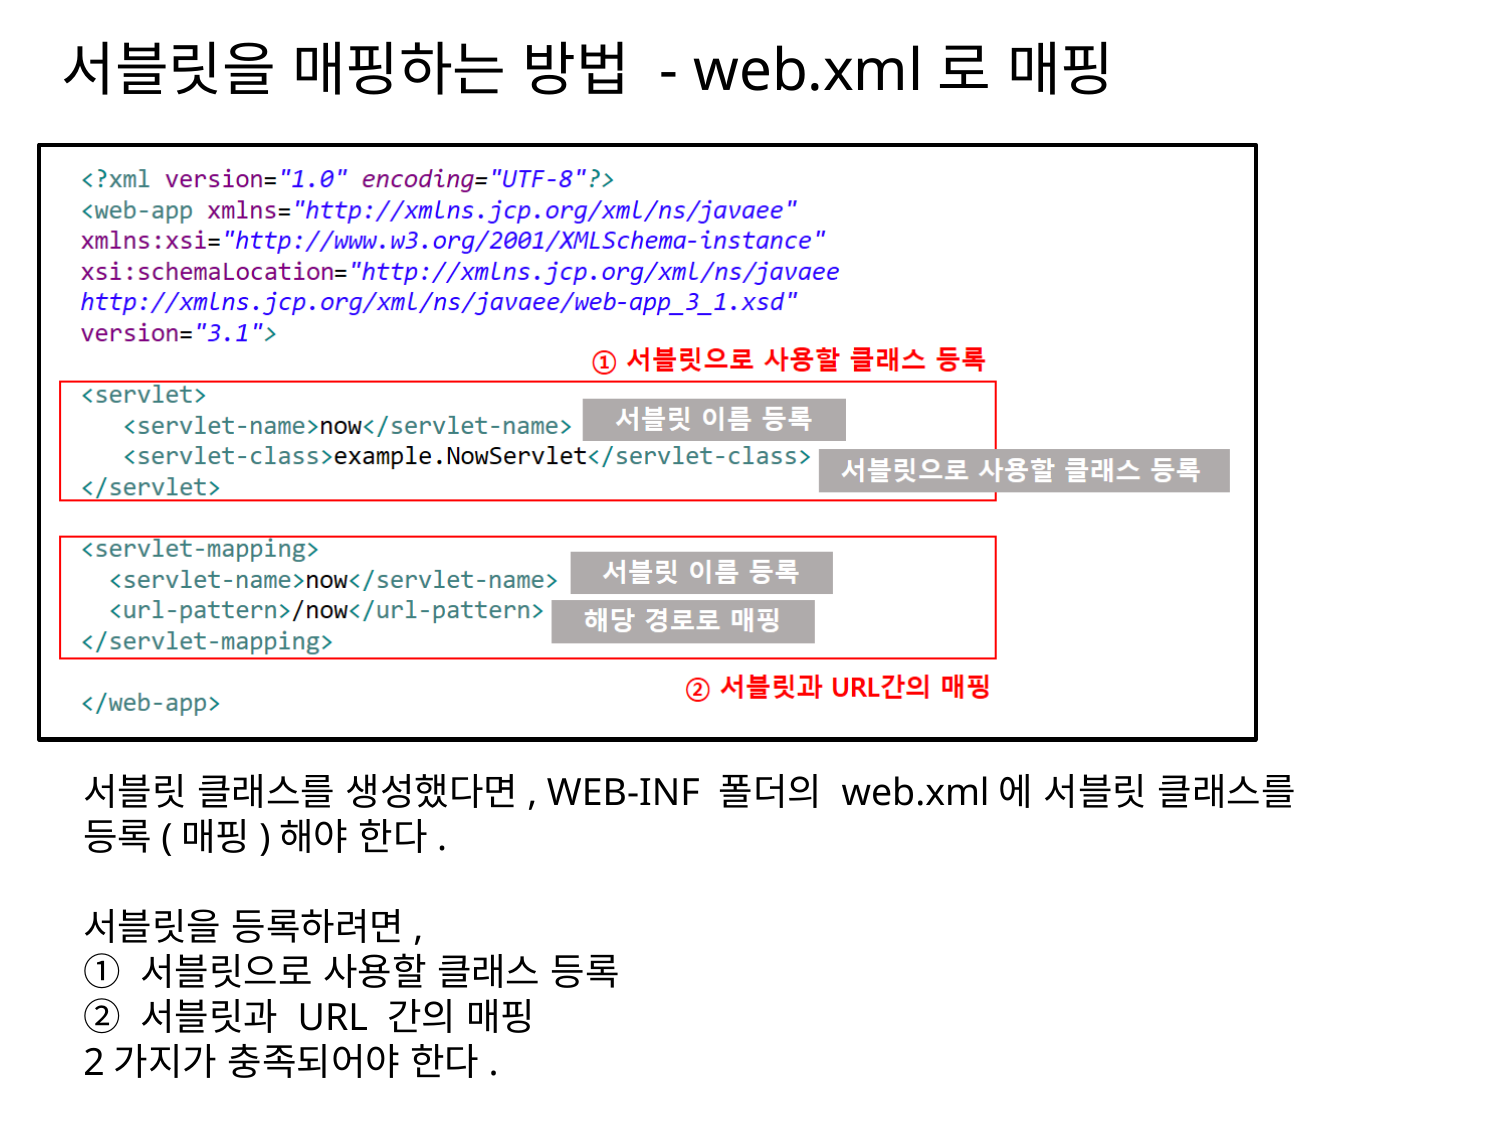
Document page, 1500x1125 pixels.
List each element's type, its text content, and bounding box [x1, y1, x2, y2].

picture [41, 146, 1254, 738]
text_box 서블릿 클래스를 생성했다면, WEB-INF 폴더의 web.xml에 서블릿 클래스를 등록(매핑)해야 한다. 서블릿을 등록하려면, ① 서블릿으로 사용할 클래스 등록 ② 서블릿과 URL 간의 매핑 2가지가 충족되어야 한다. [68, 760, 1322, 1091]
title 서블릿을 매핑하는 방법 - web.xml로 매핑 [46, 19, 1465, 115]
